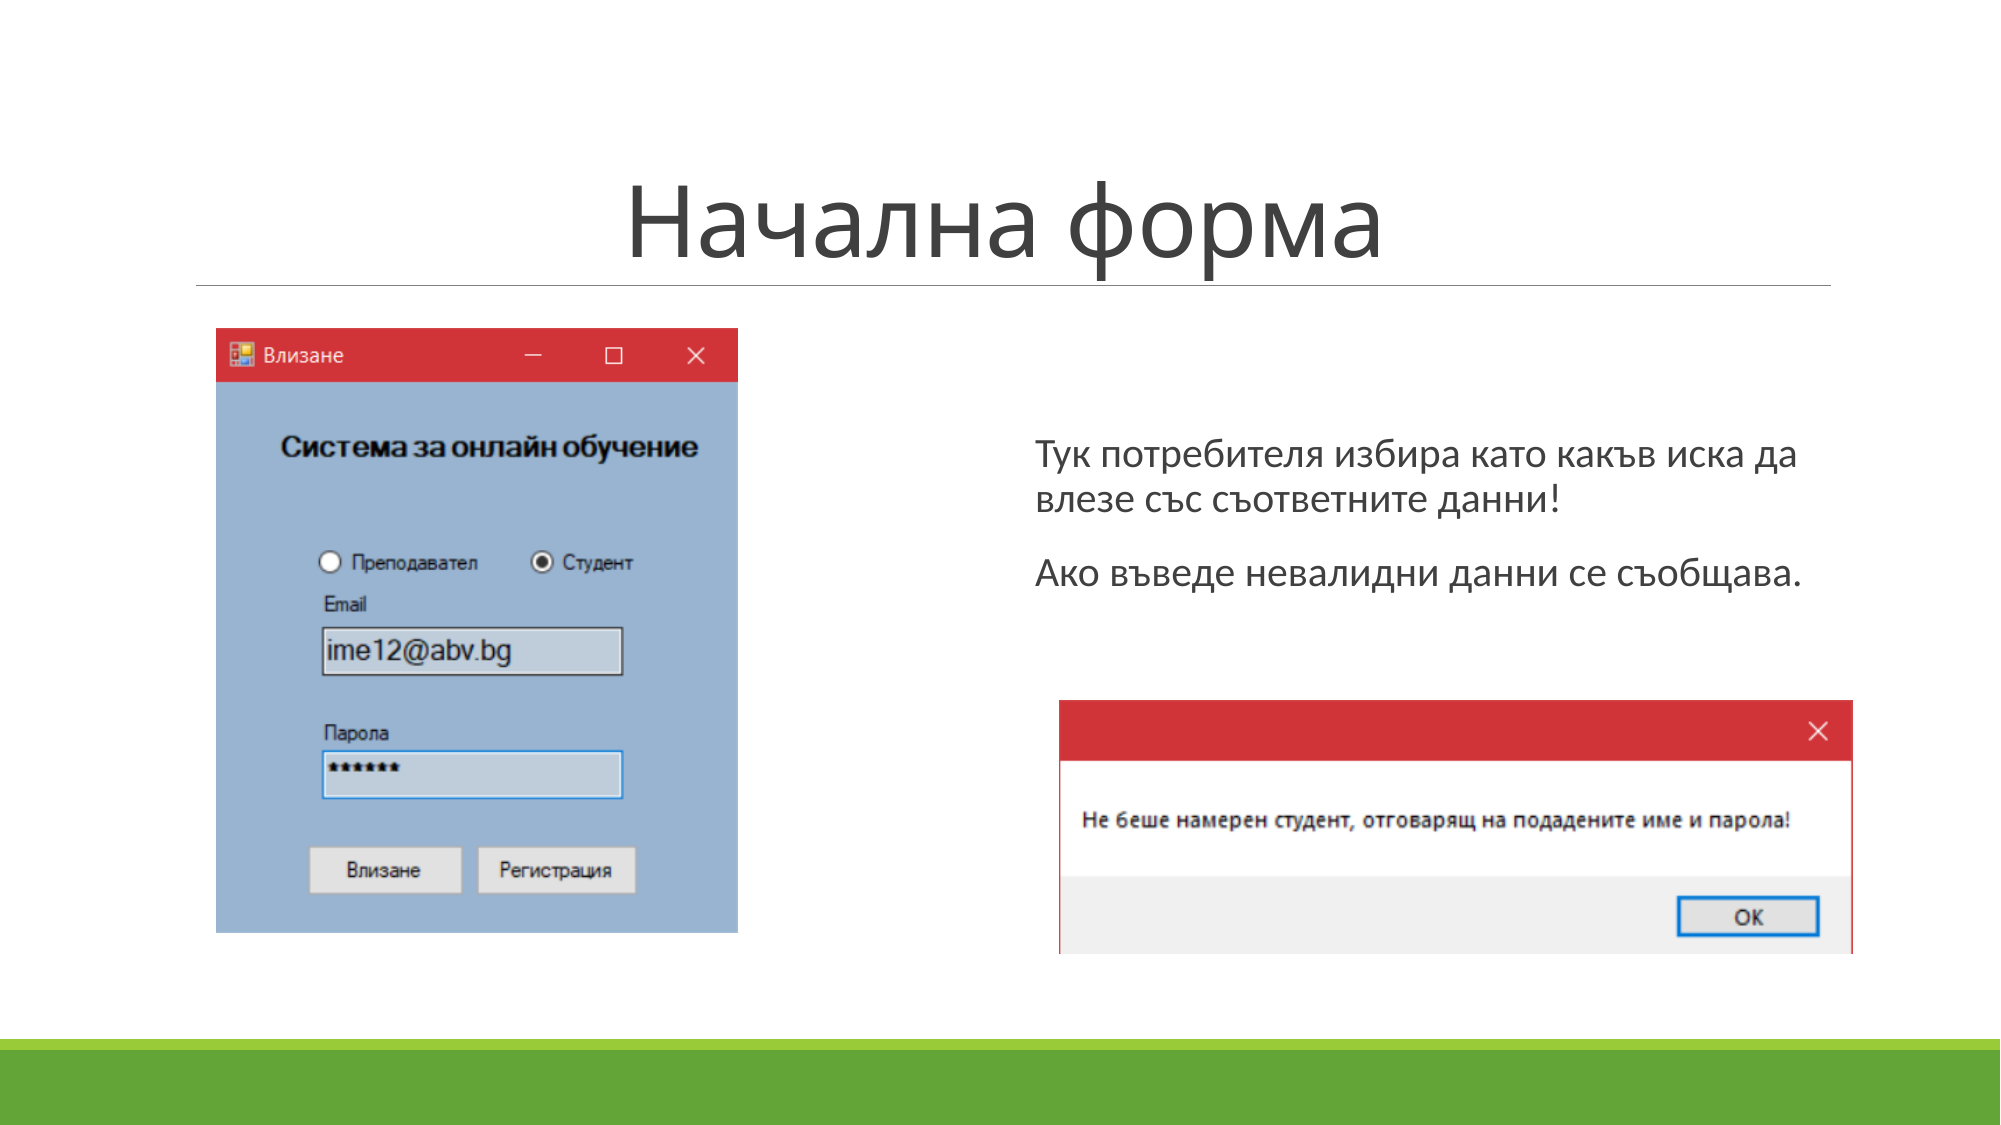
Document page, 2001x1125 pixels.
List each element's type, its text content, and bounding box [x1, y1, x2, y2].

picture [1059, 700, 1853, 955]
list Тук потребителя избира като какъв иска да влезе със съответните данни! Ако въведе невалидни данни се съобщава. [1020, 423, 1830, 978]
title Начална форма [180, 47, 1830, 285]
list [215, 327, 738, 934]
